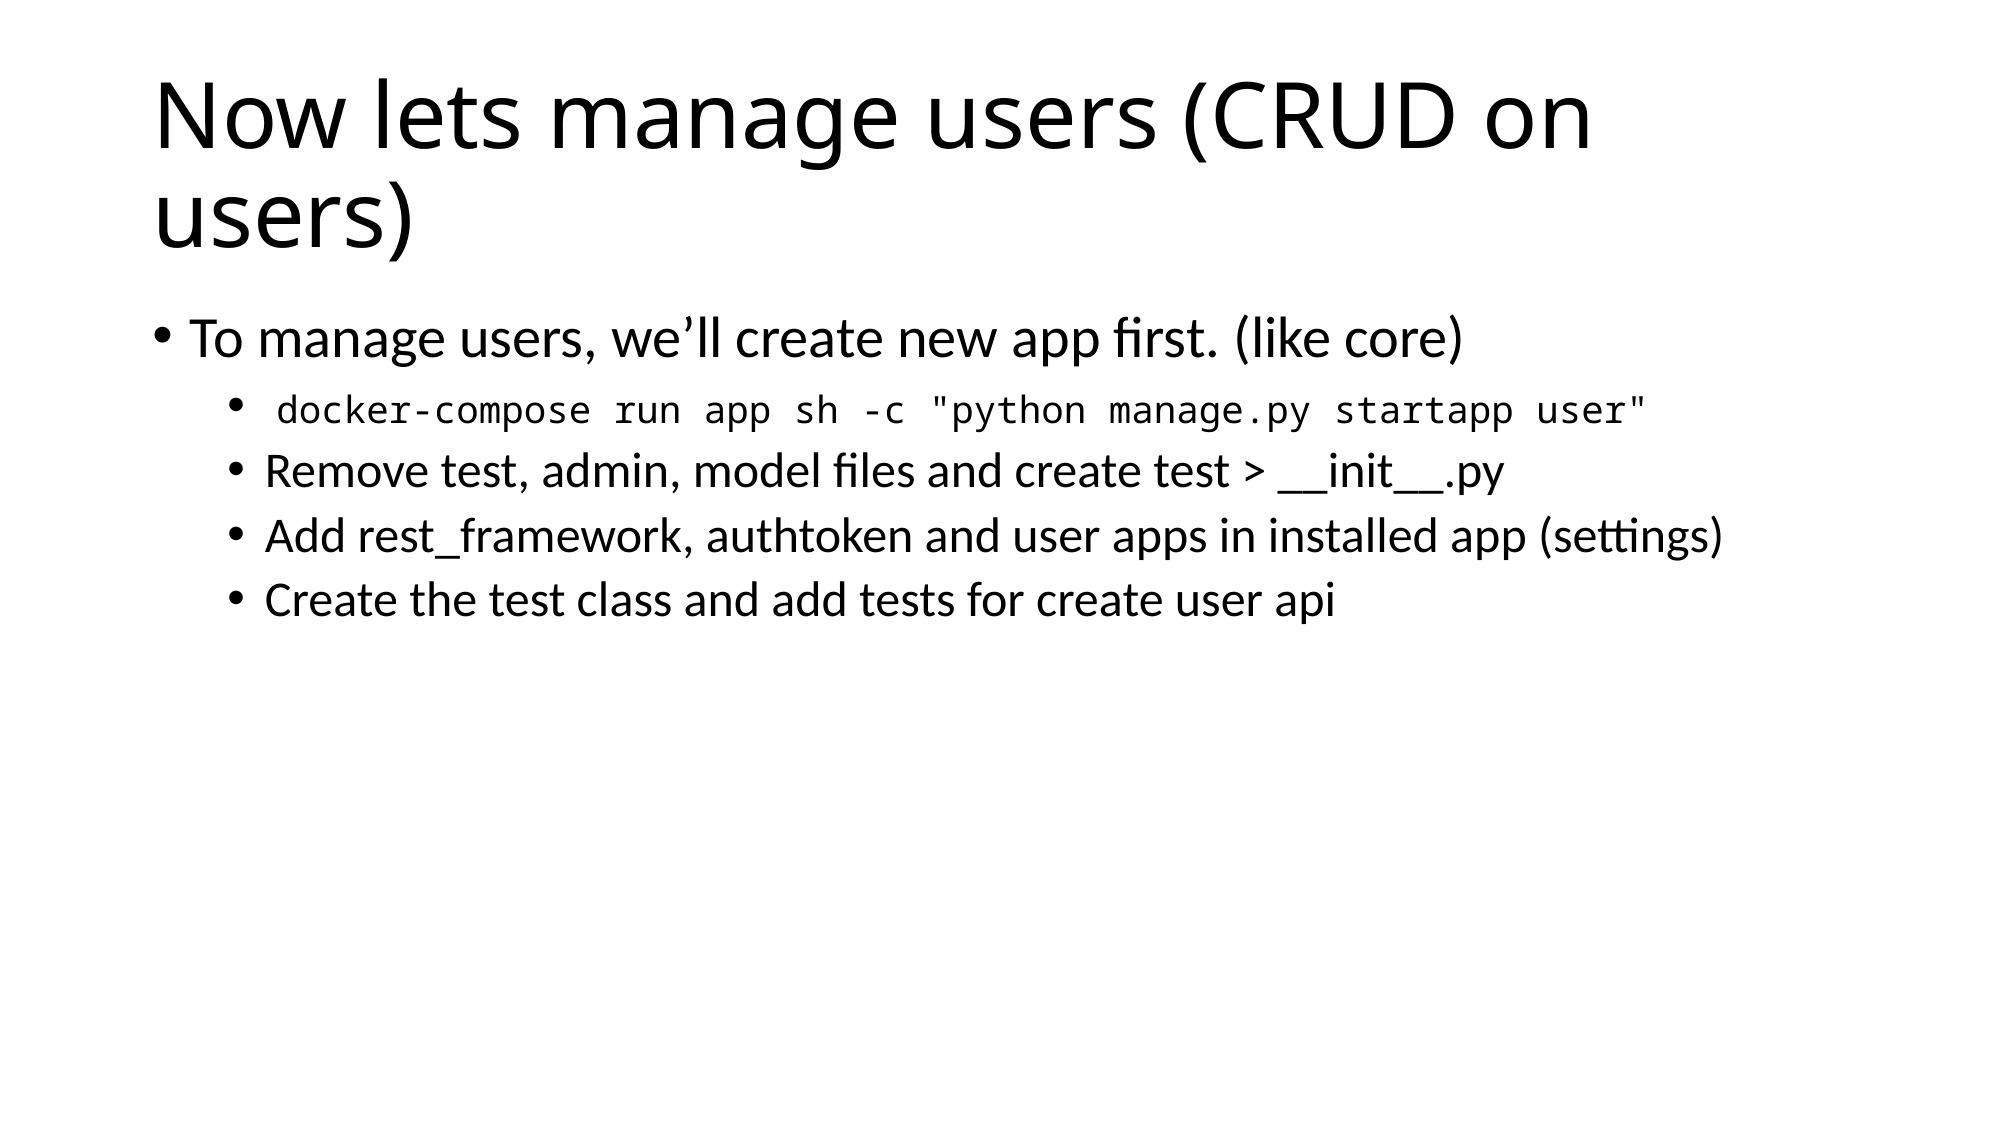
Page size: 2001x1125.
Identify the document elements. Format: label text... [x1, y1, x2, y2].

list To manage users, we’ll create new app first. (like core) docker-compose run app sh -c "python manage.py startapp user" Remove test, admin, model files and create test > __init__.py Add rest_framework, authtoken and user apps in installed app (settings) Create the test class and add tests for create user api [137, 299, 1863, 1014]
title Now lets manage users (CRUD on users) [137, 59, 1863, 278]
